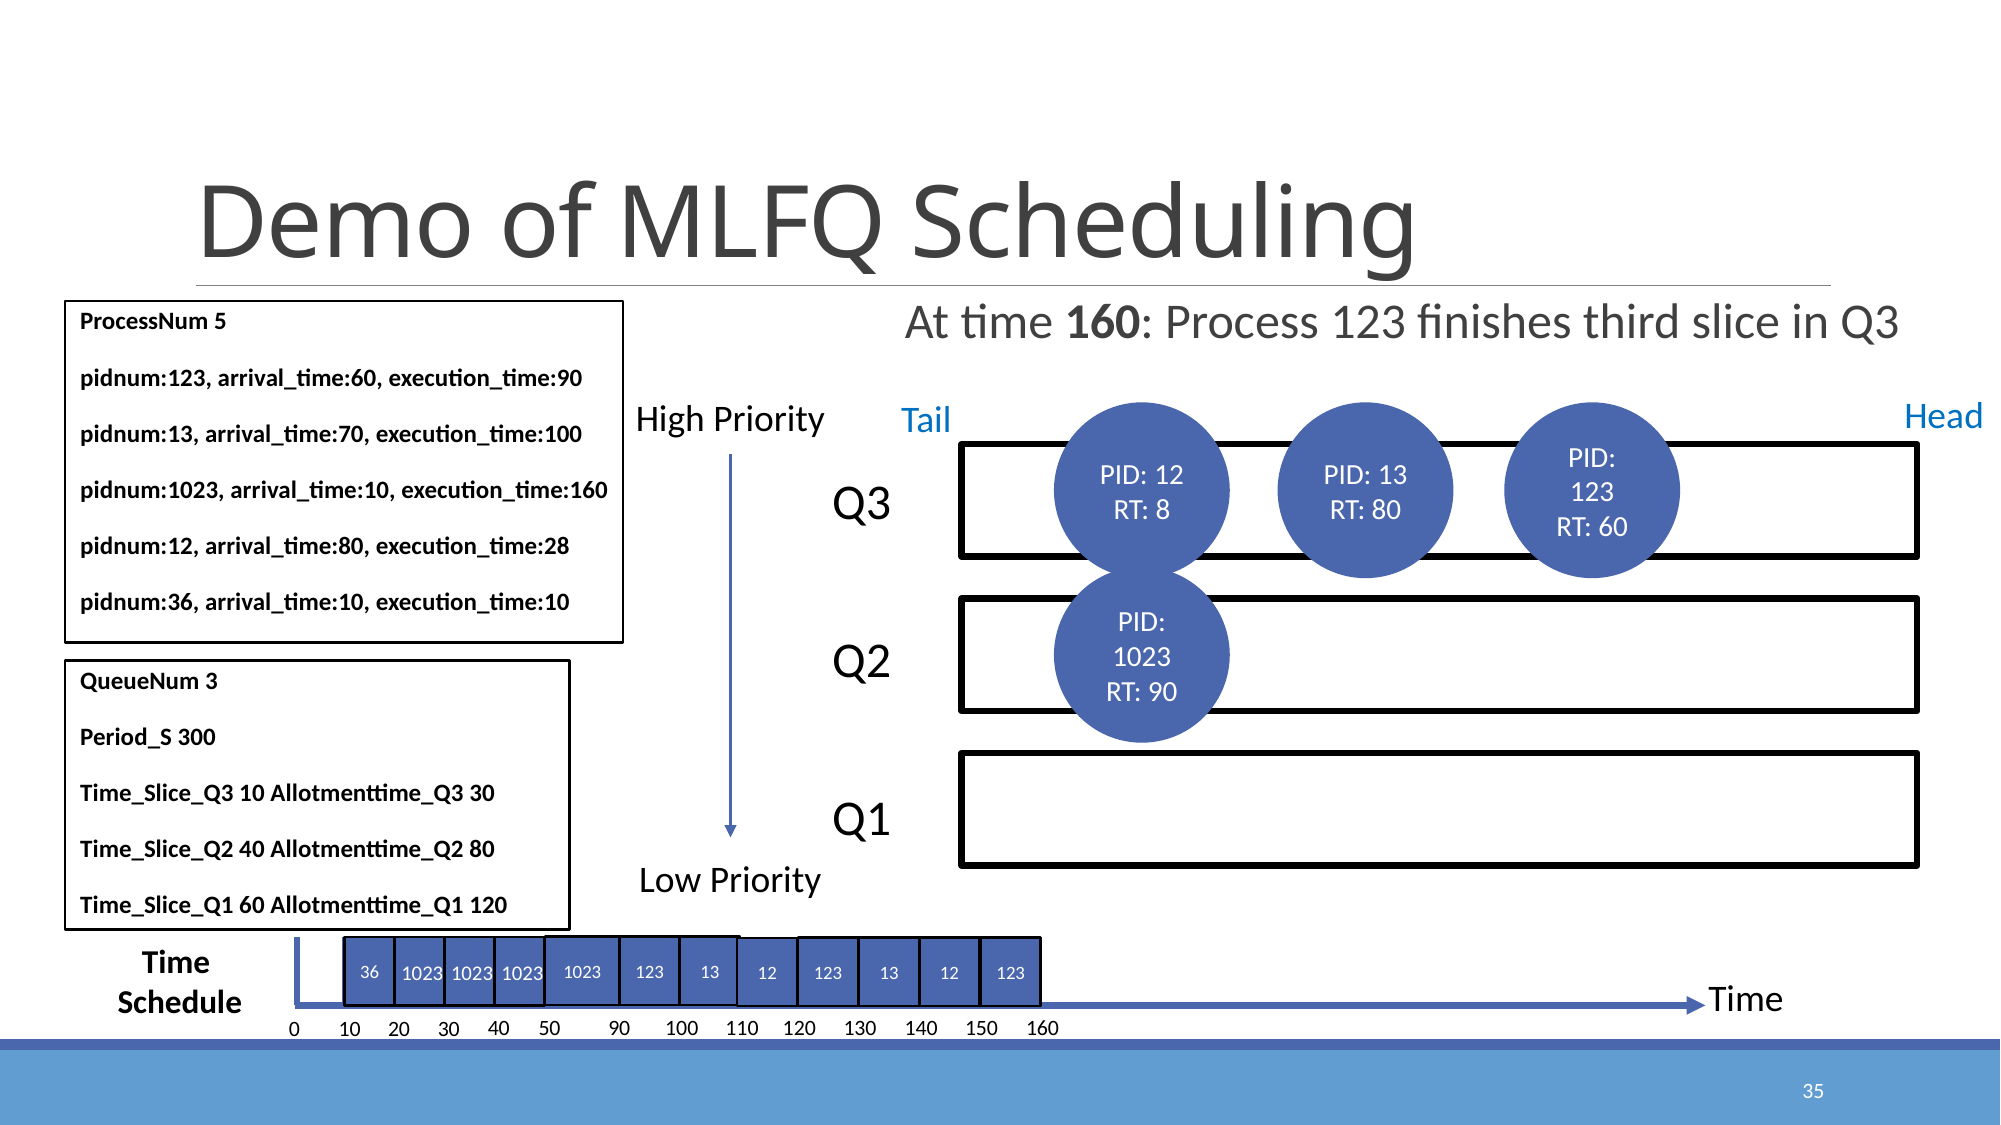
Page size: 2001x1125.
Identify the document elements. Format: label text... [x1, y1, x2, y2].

title Demo of MLFQ Scheduling [180, 47, 1830, 285]
list At time 160: Process 123 finishes third slice in Q3 [889, 281, 1990, 380]
slide_number 35 [1624, 1059, 1840, 1120]
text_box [64, 300, 624, 930]
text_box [633, 382, 2000, 909]
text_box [101, 932, 1801, 1051]
